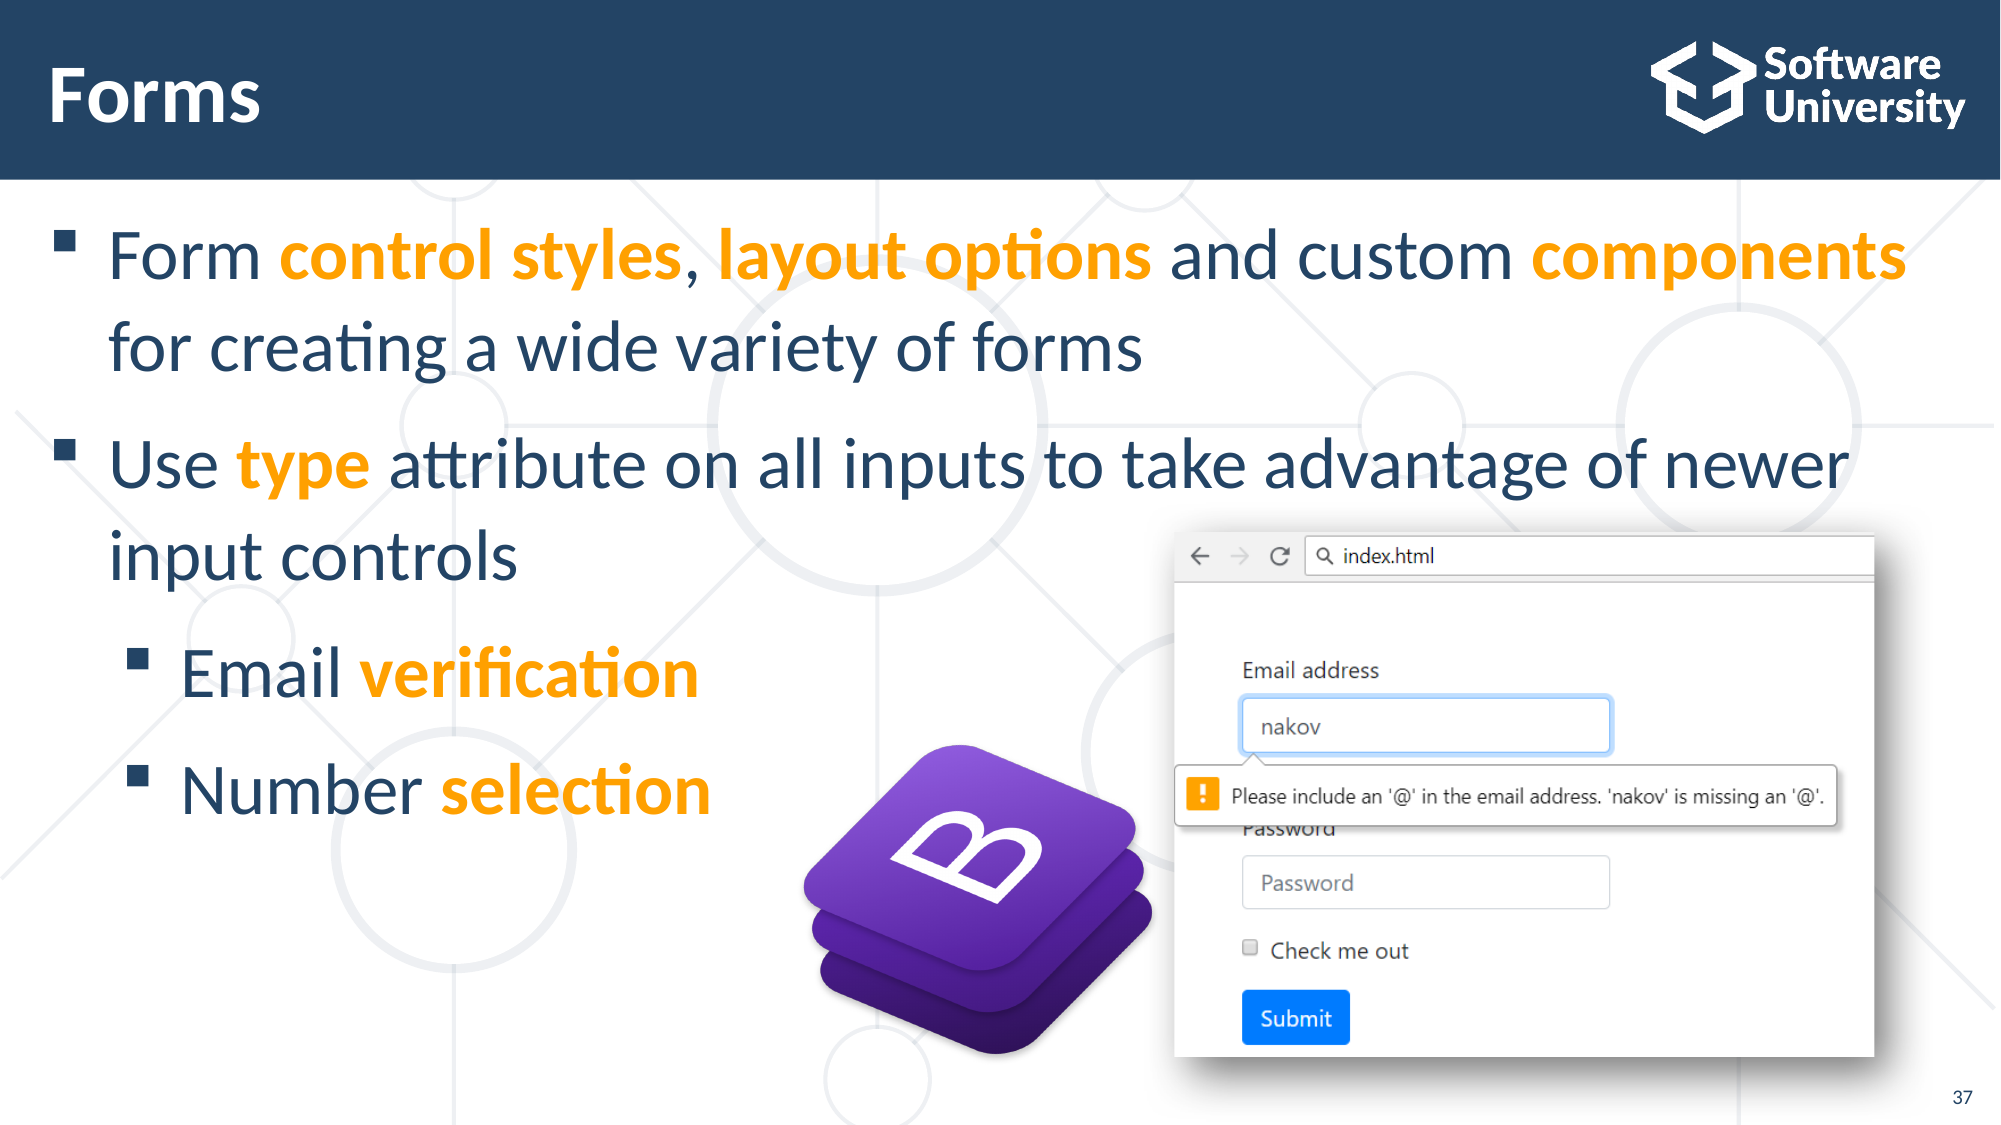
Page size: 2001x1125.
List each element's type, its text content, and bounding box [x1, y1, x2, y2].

list Form control styles, layout options and custom components for creating a wide variety of forms Use type attribute on all inputs to take advantage of newer input controls Email verification Number selection [31, 196, 1970, 1104]
title Forms [31, 16, 1625, 162]
picture [752, 531, 1875, 1102]
picture [1651, 41, 1966, 134]
slide_number 37 [1927, 1067, 1989, 1117]
